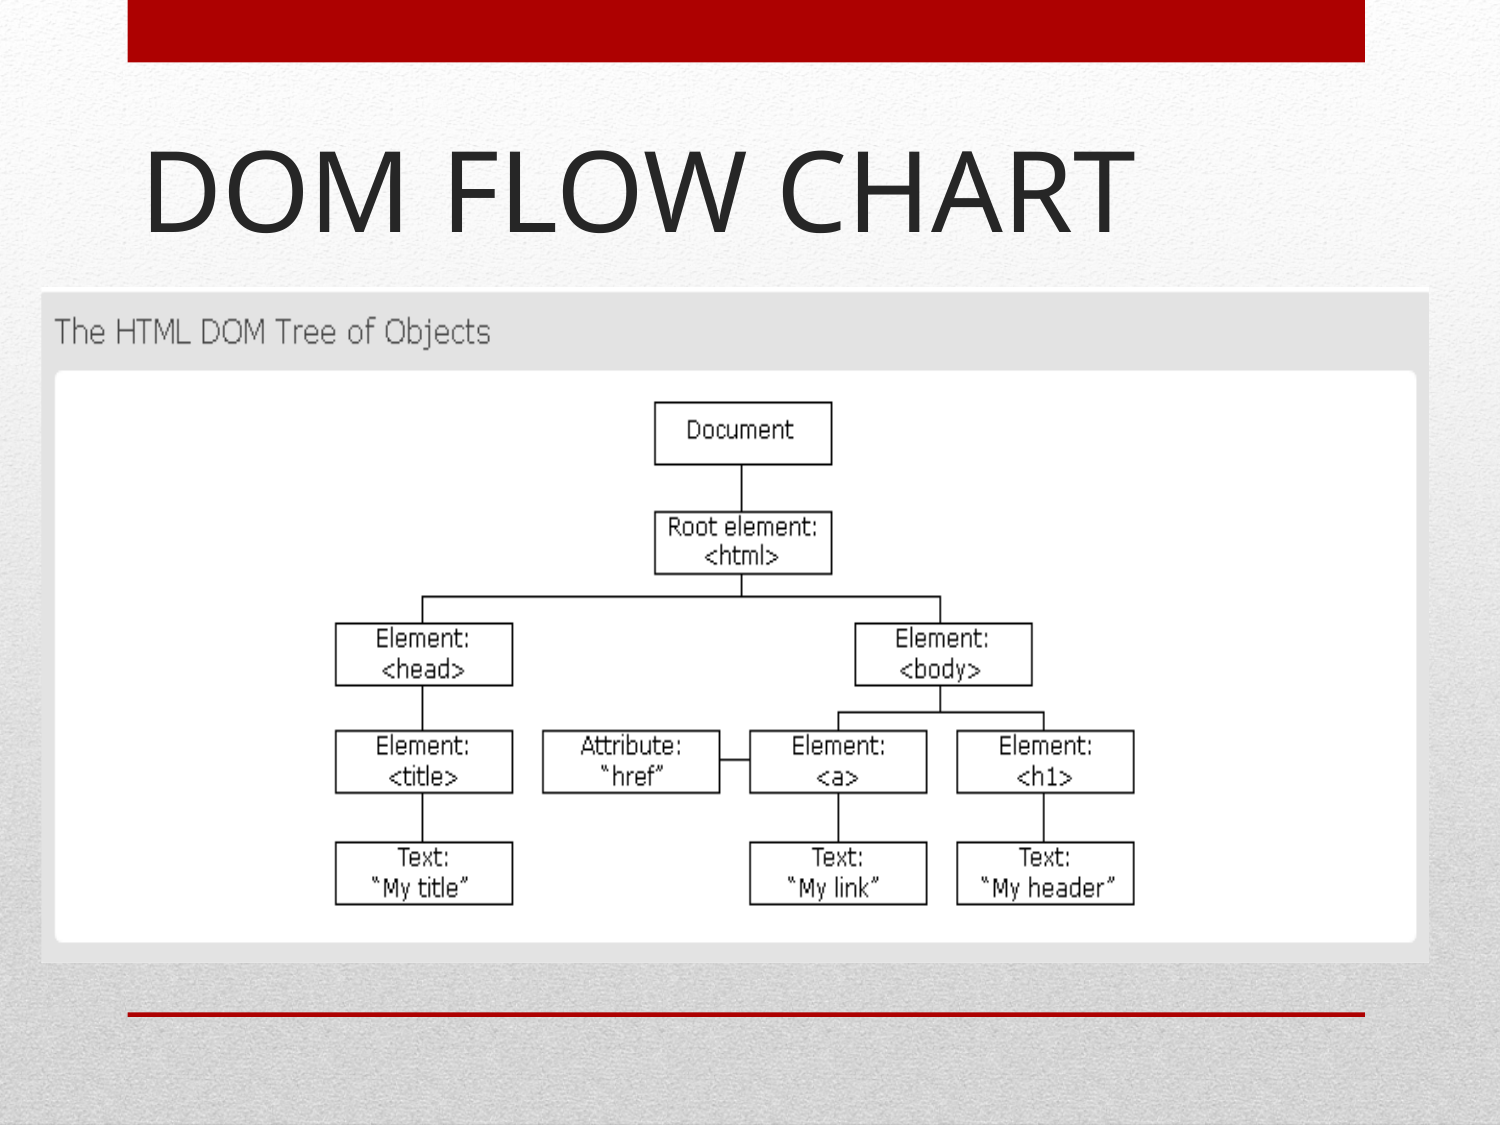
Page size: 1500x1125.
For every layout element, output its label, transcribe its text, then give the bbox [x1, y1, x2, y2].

title DOM FLOW CHART [125, 0, 1238, 263]
picture [40, 286, 1430, 964]
